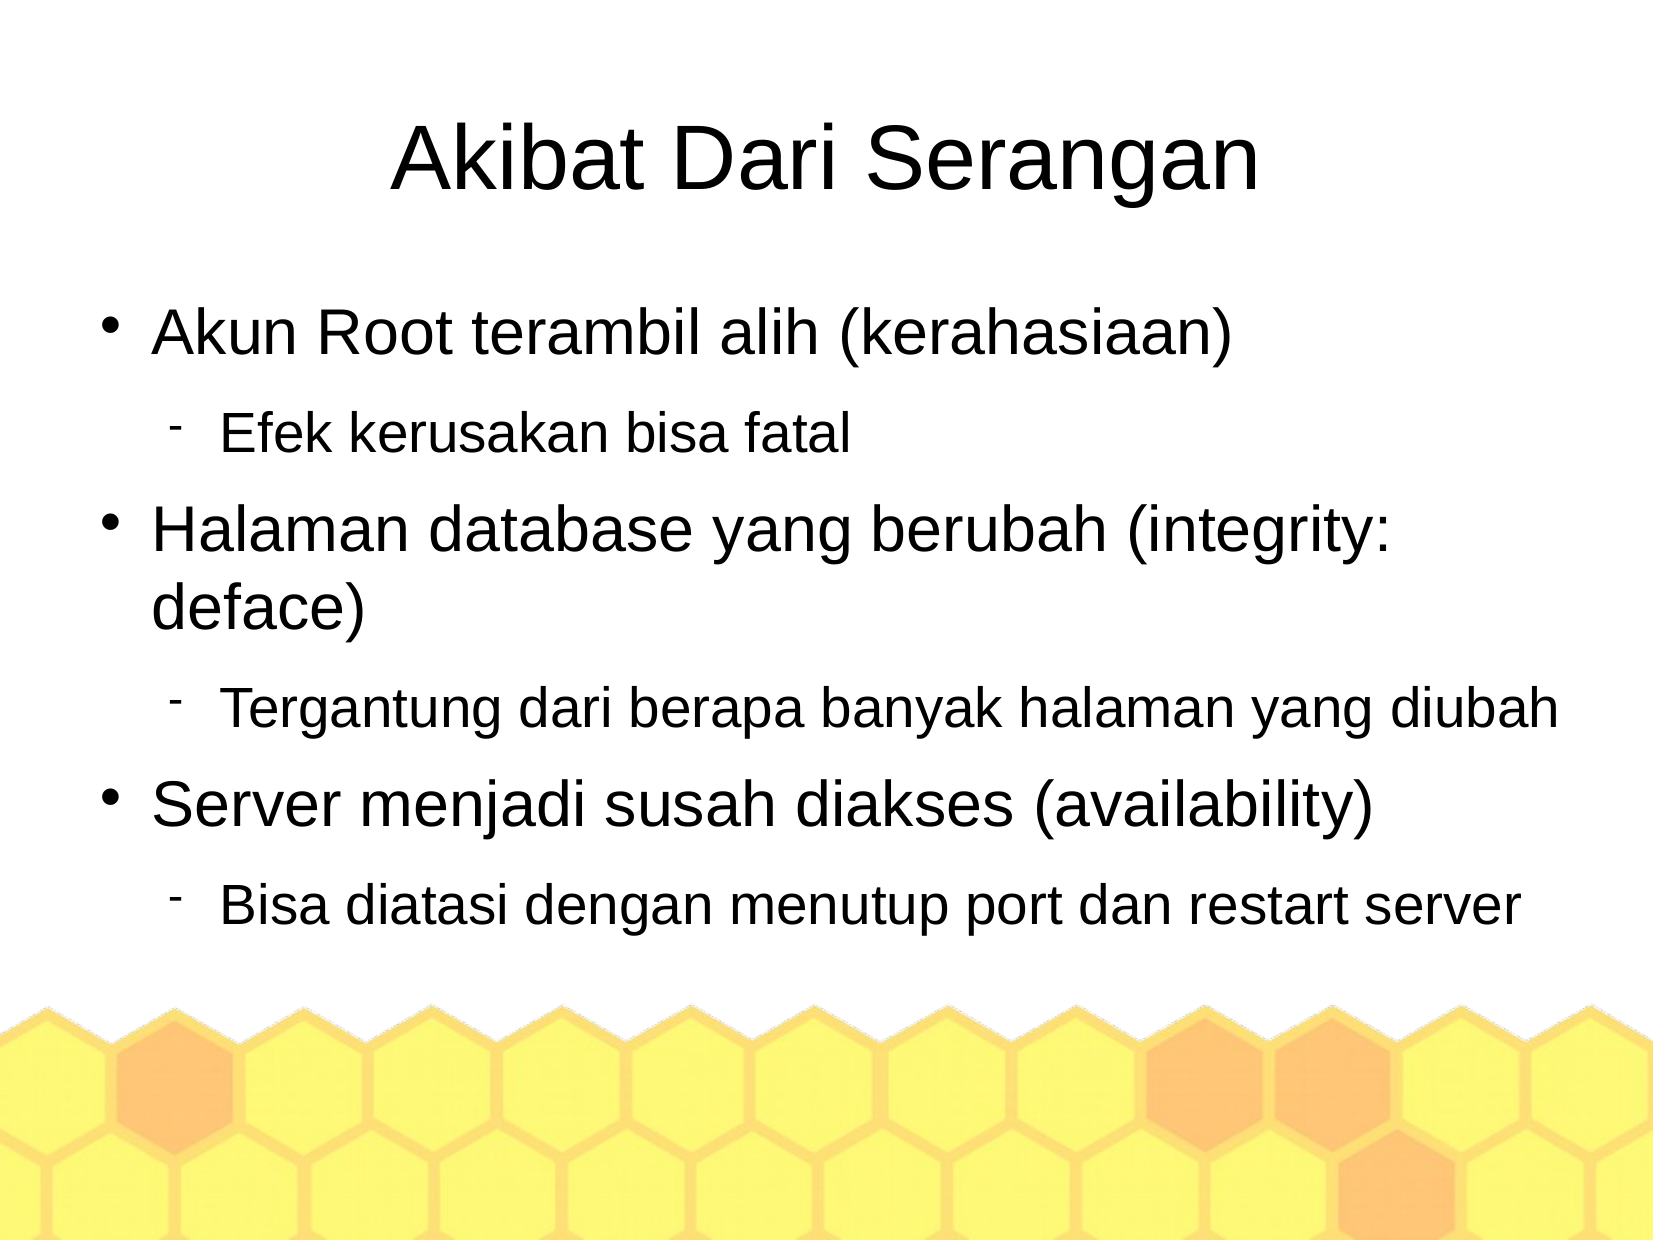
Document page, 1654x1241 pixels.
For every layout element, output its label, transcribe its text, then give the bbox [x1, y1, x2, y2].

text_box Akibat Dari Serangan [82, 49, 1571, 257]
text_box Akun Root terambil alih (kerahasiaan) Efek kerusakan bisa fatal Halaman database yang berubah (integrity: deface) Tergantung dari berapa banyak halaman yang diubah Server menjadi susah diakses (availability) Bisa diatasi dengan menutup port dan restart server [82, 290, 1571, 1010]
picture [0, 1001, 1653, 1240]
